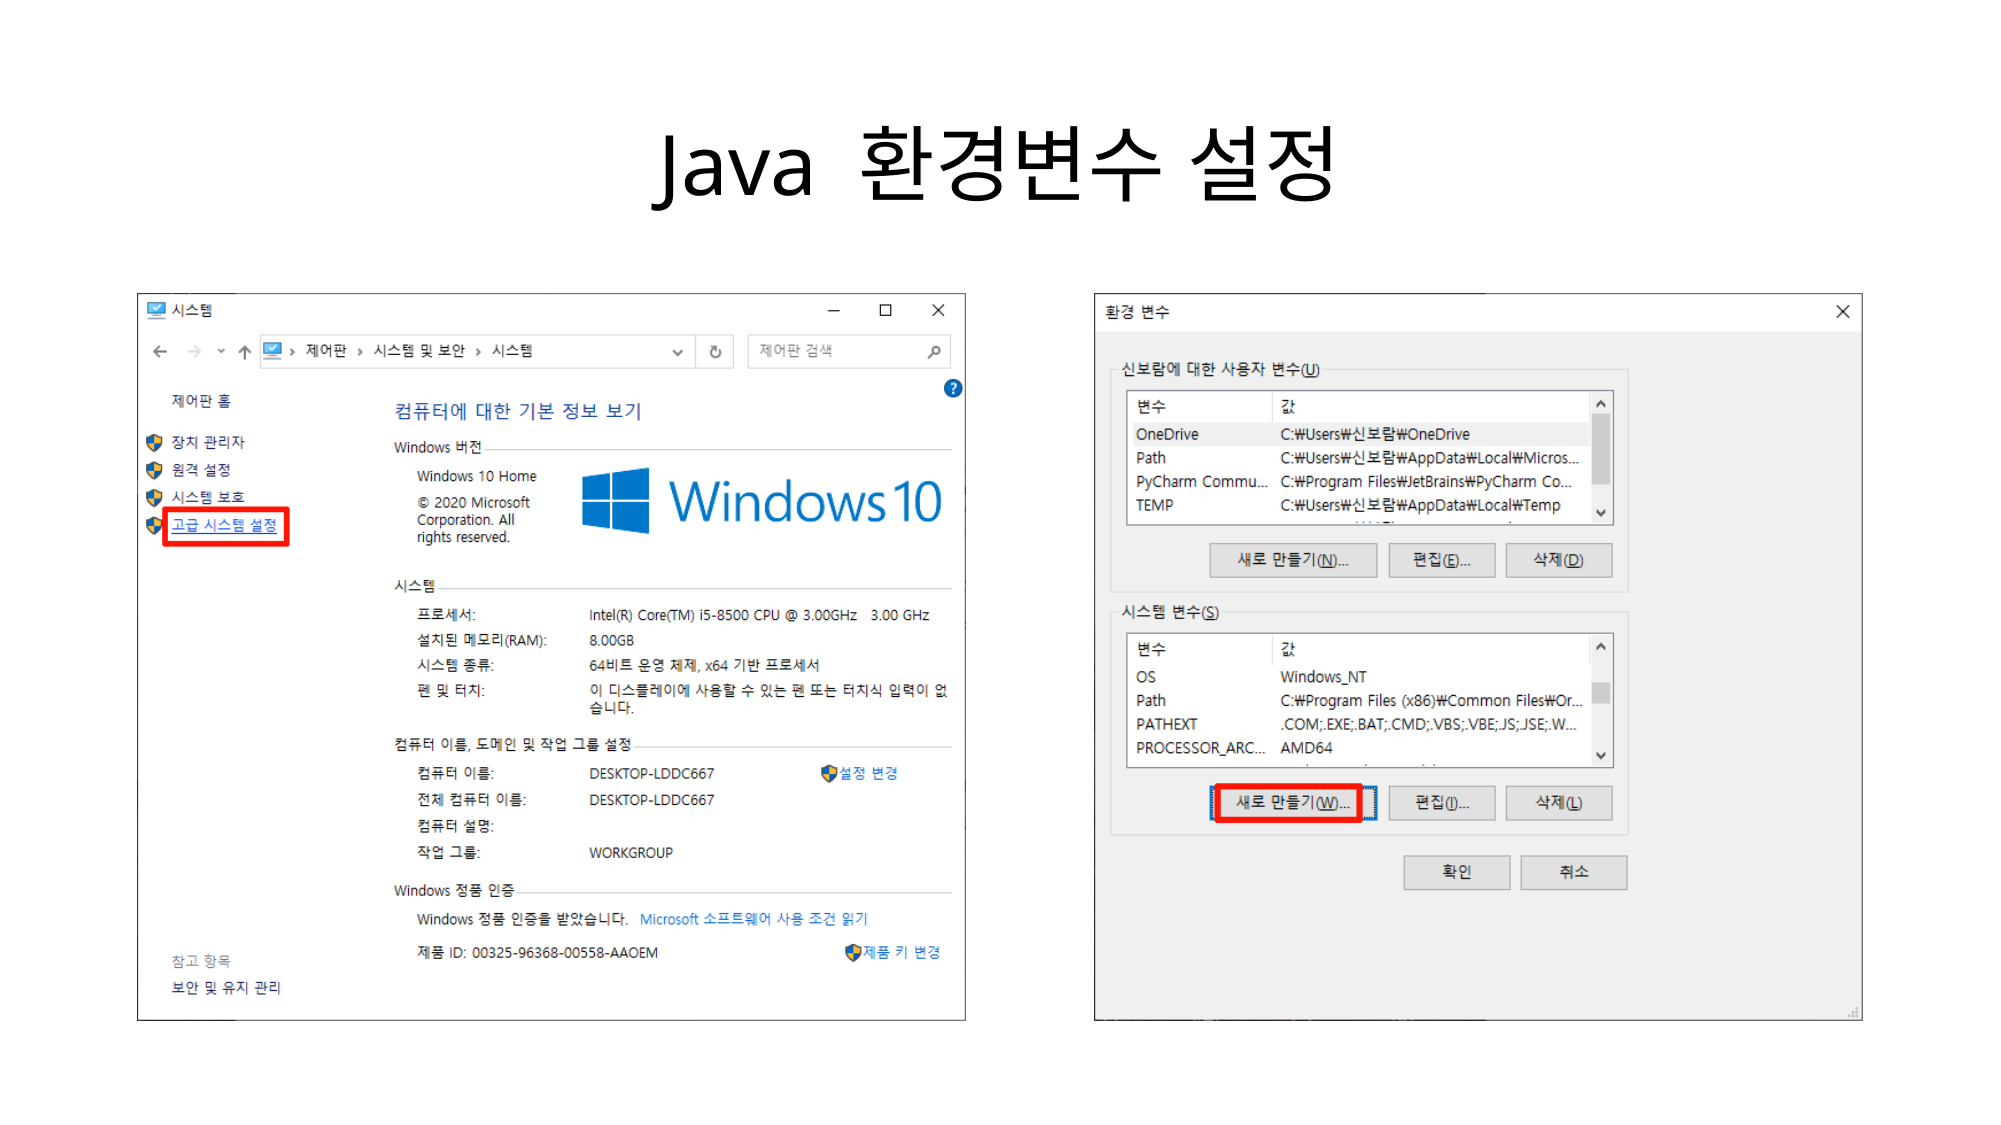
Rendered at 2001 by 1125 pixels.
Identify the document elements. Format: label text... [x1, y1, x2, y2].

picture [1094, 293, 1863, 1021]
title Java 환경변수 설정 [137, 59, 1863, 278]
picture [137, 293, 966, 1021]
